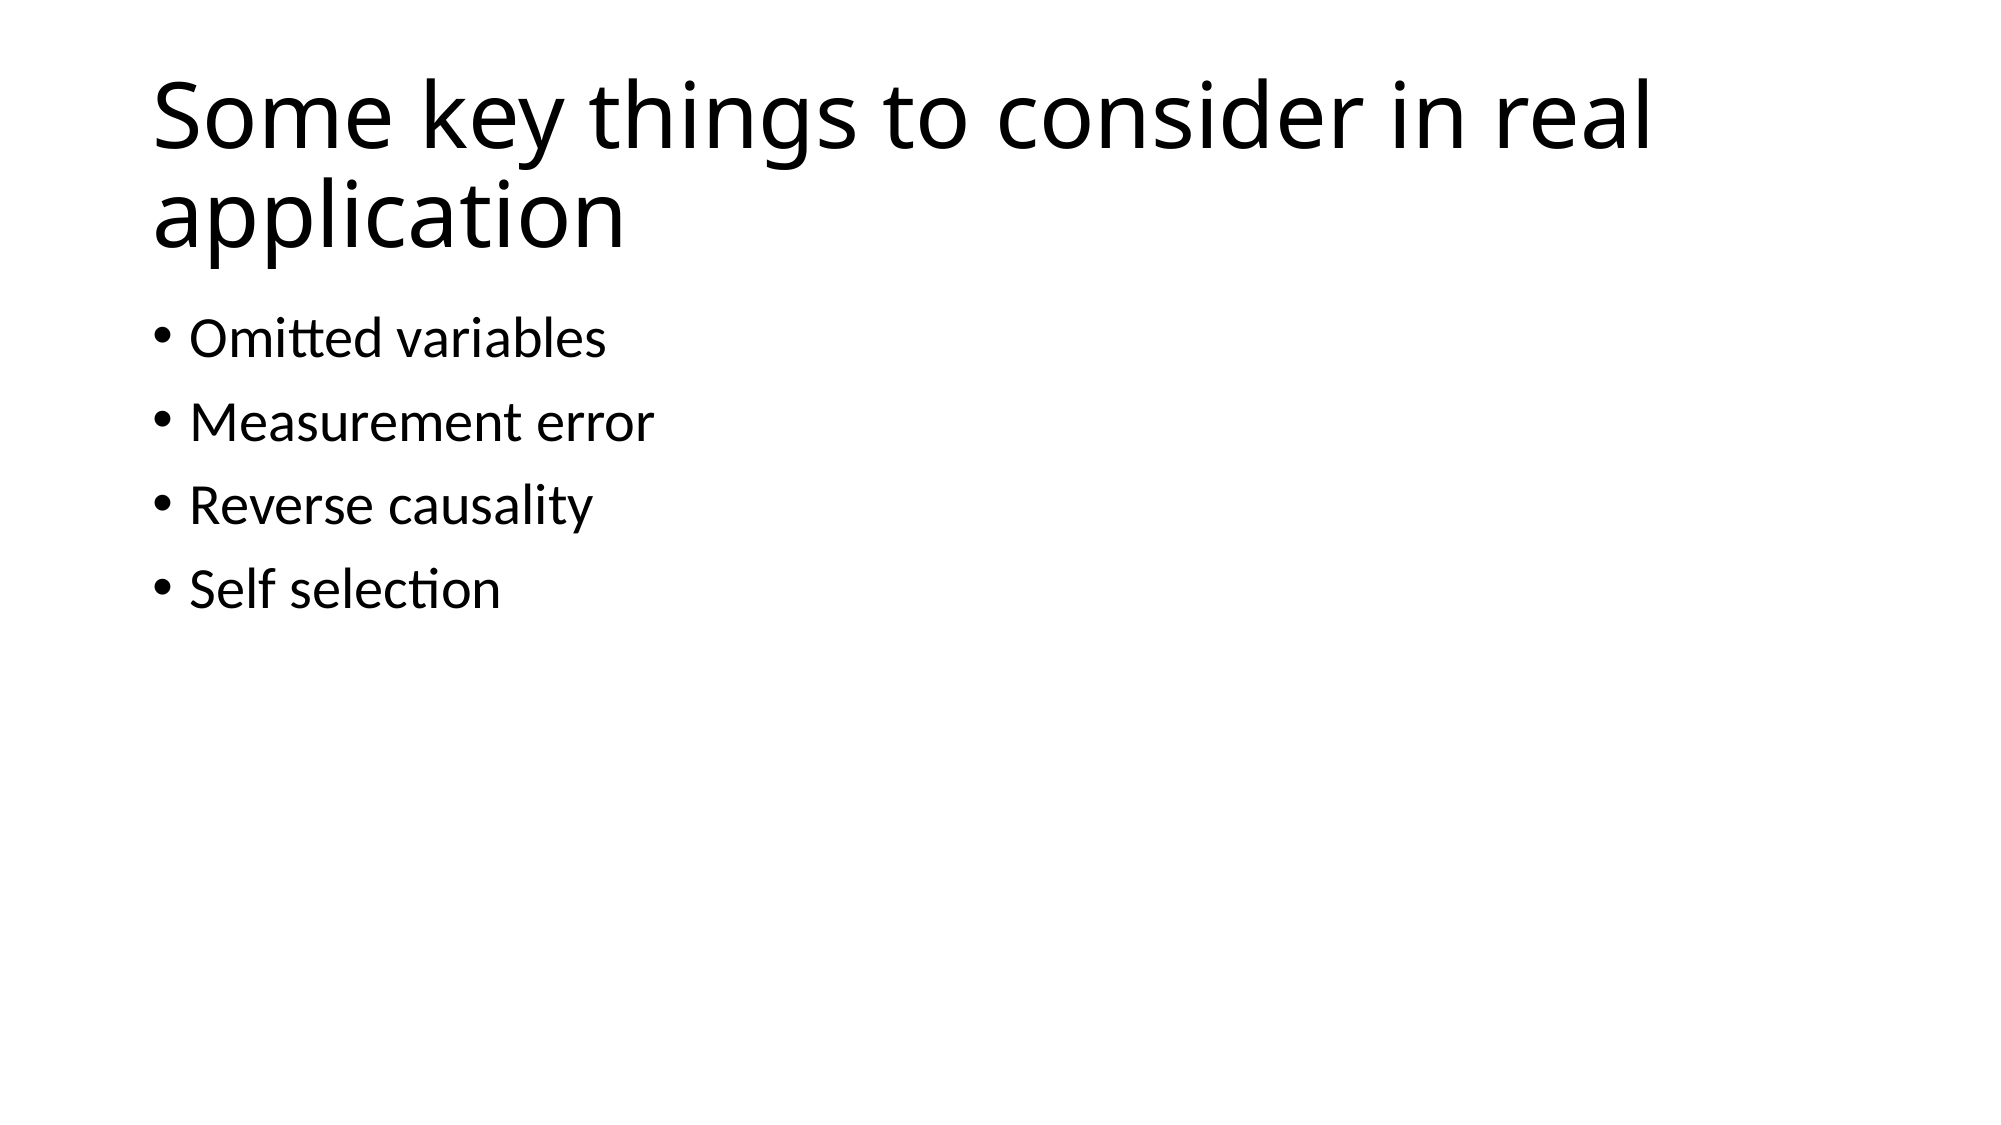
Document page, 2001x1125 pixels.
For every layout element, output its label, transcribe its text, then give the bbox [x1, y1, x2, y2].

list Omitted variables Measurement error Reverse causality Self selection [137, 299, 1863, 1014]
title Some key things to consider in real application [137, 59, 1863, 278]
